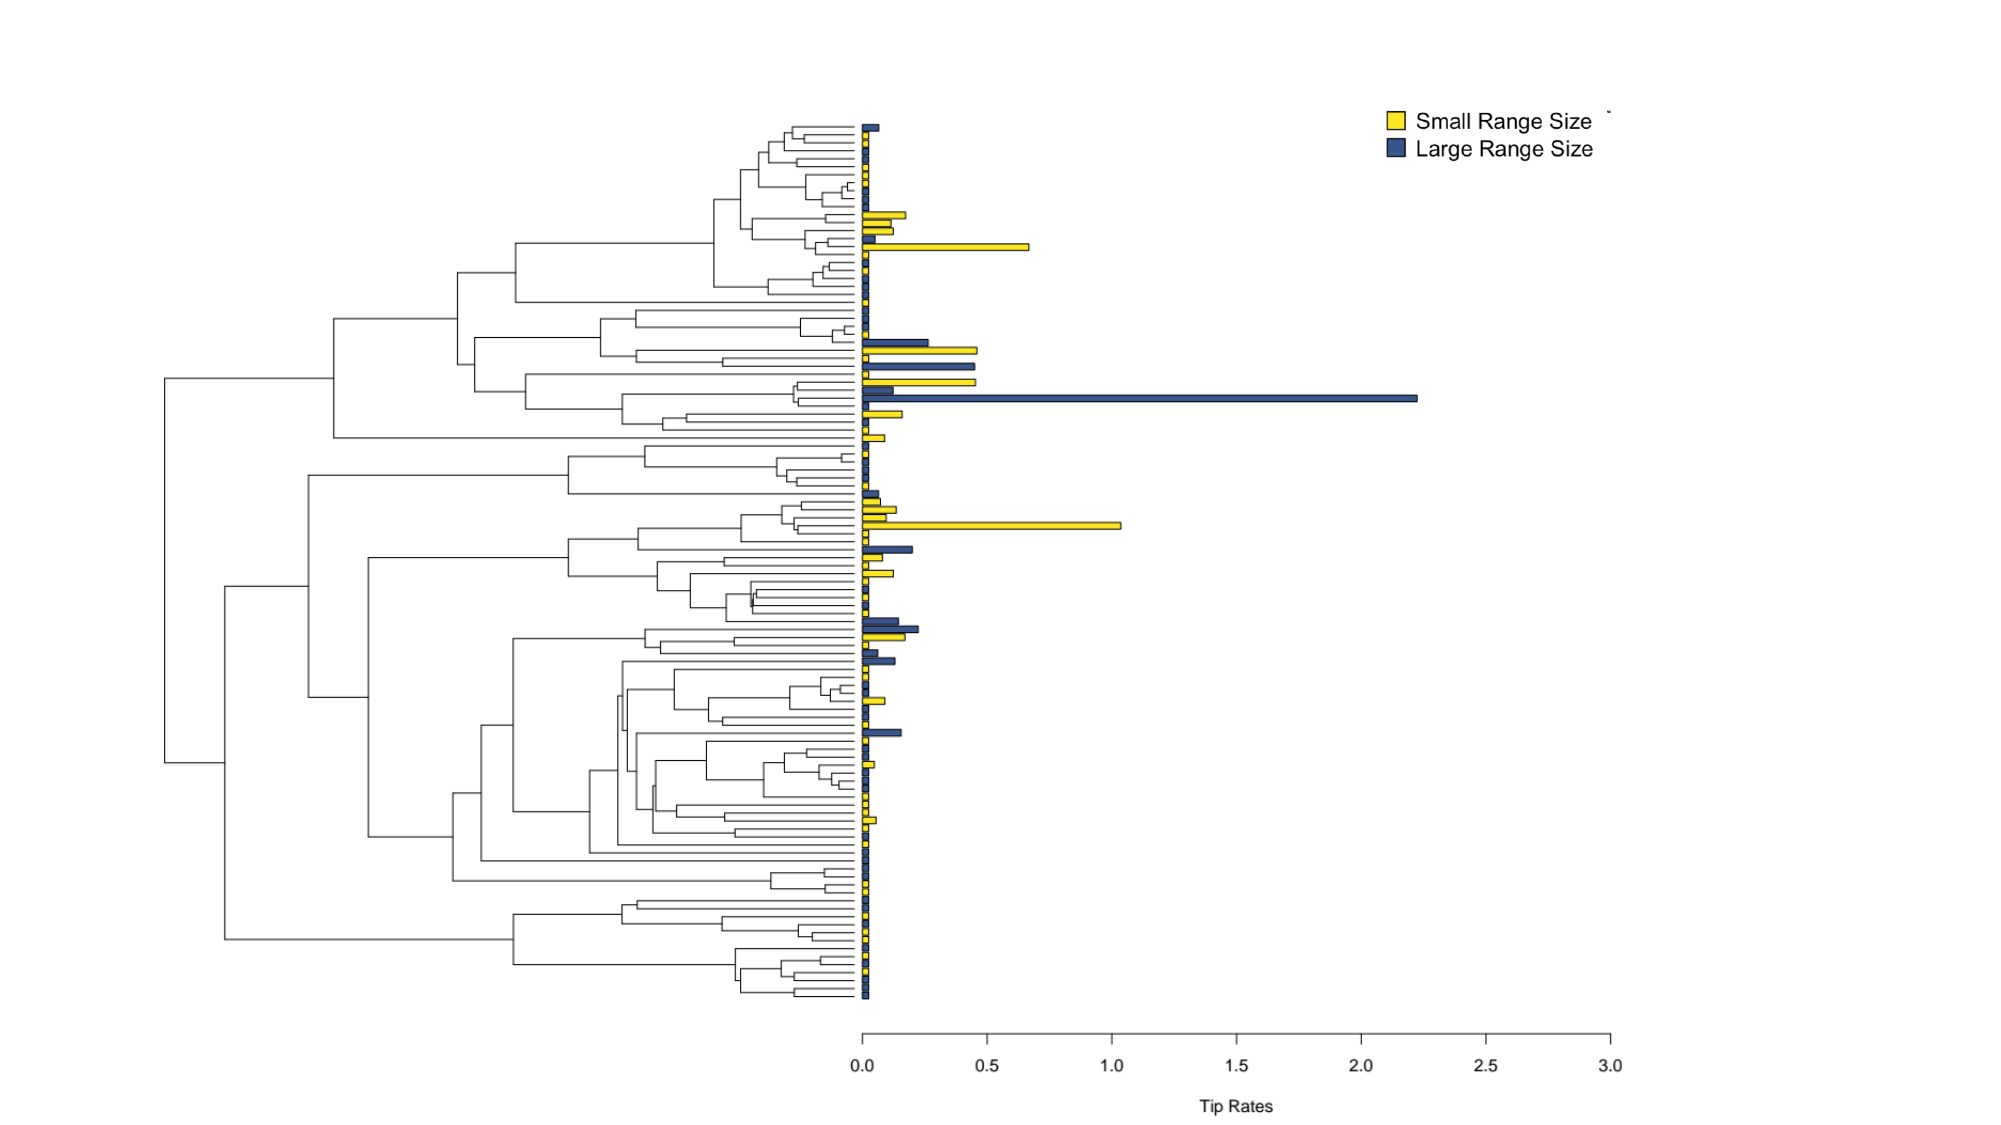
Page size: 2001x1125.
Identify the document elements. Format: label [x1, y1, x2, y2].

picture [53, 8, 1652, 1118]
